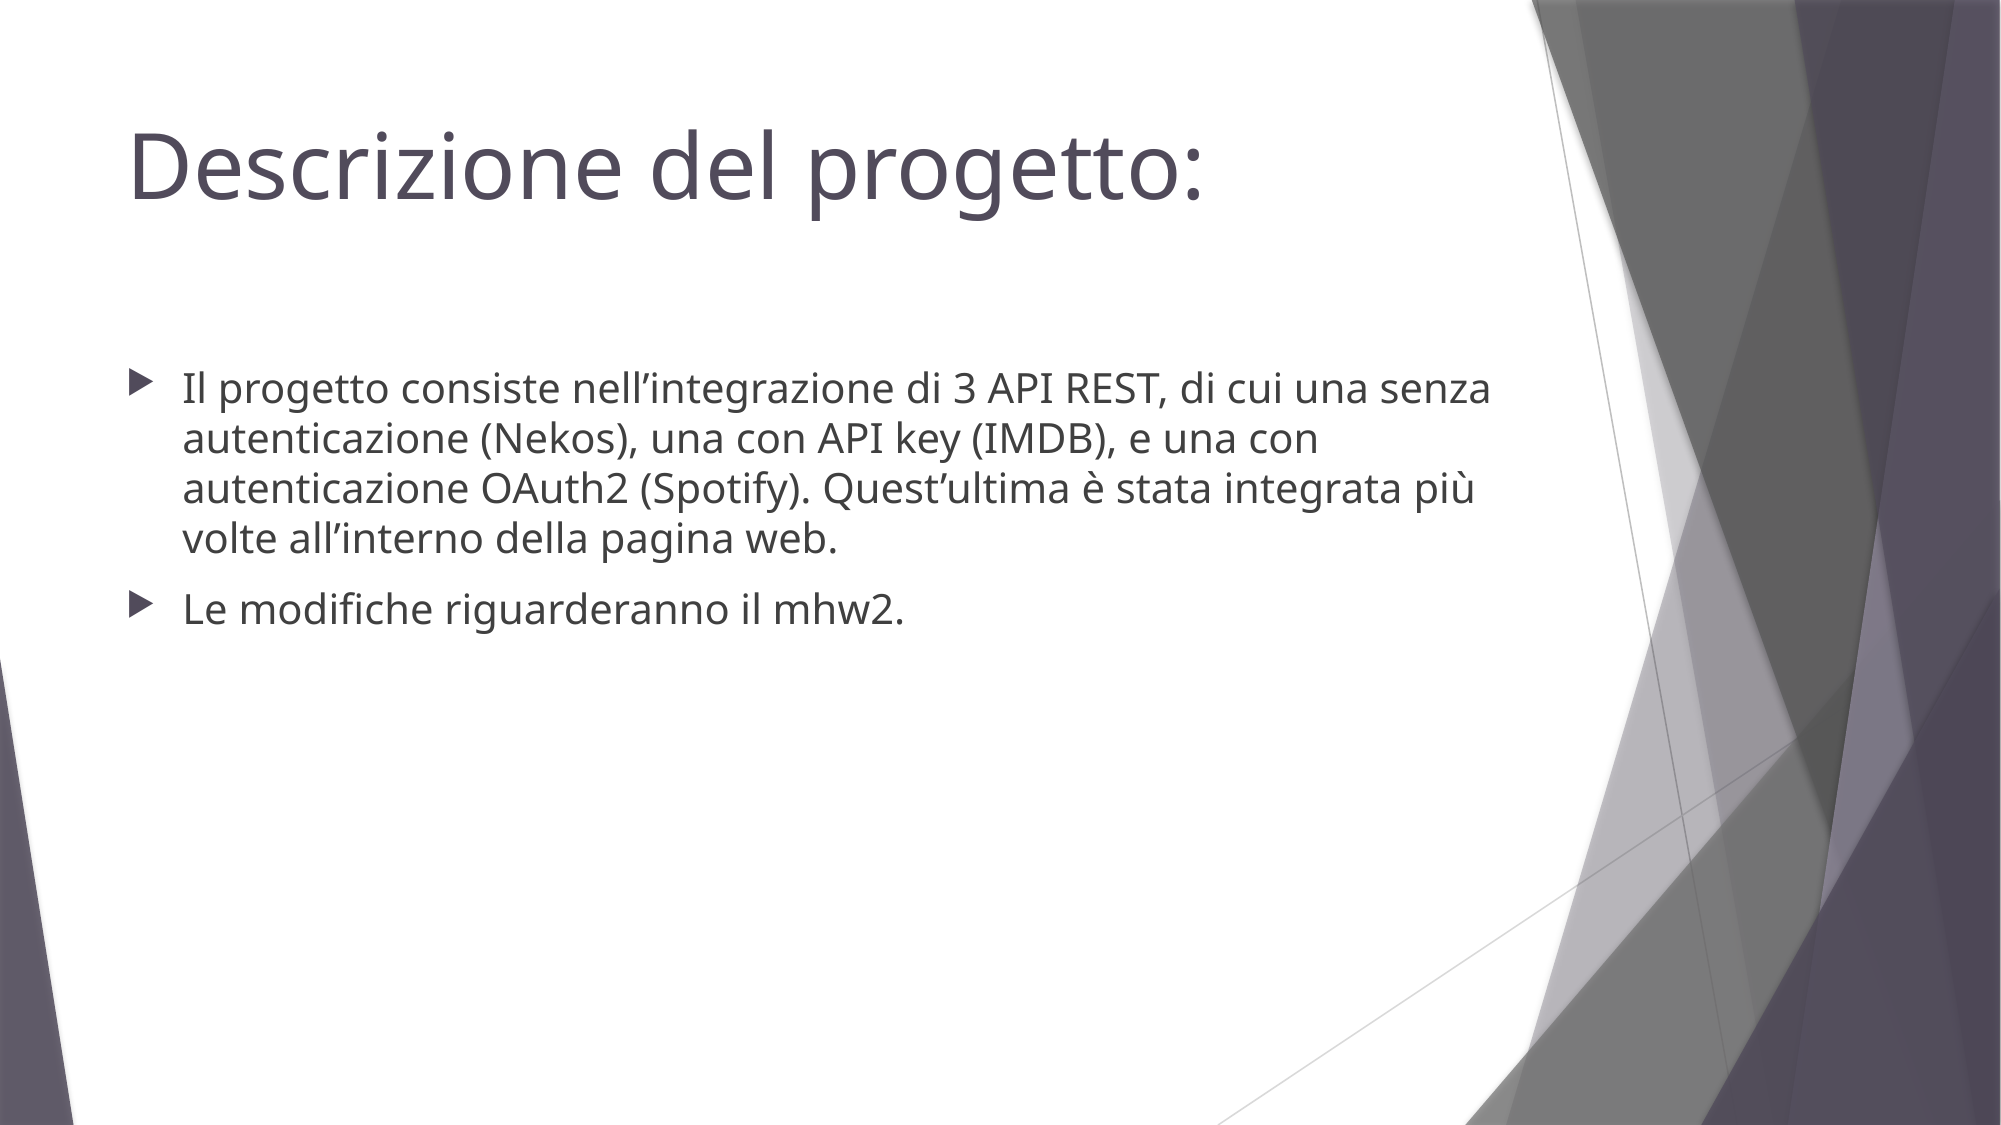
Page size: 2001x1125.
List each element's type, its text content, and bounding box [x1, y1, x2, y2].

title Descrizione del progetto: [111, 99, 1522, 317]
list Il progetto consiste nell’integrazione di 3 API REST, di cui una senza autenticazione (Nekos), una con API key (IMDB), e una con autenticazione OAuth2 (Spotify). Quest’ultima è stata integrata più volte all’interno della pagina web. Le modifiche riguarderanno il mhw2. [111, 354, 1522, 992]
